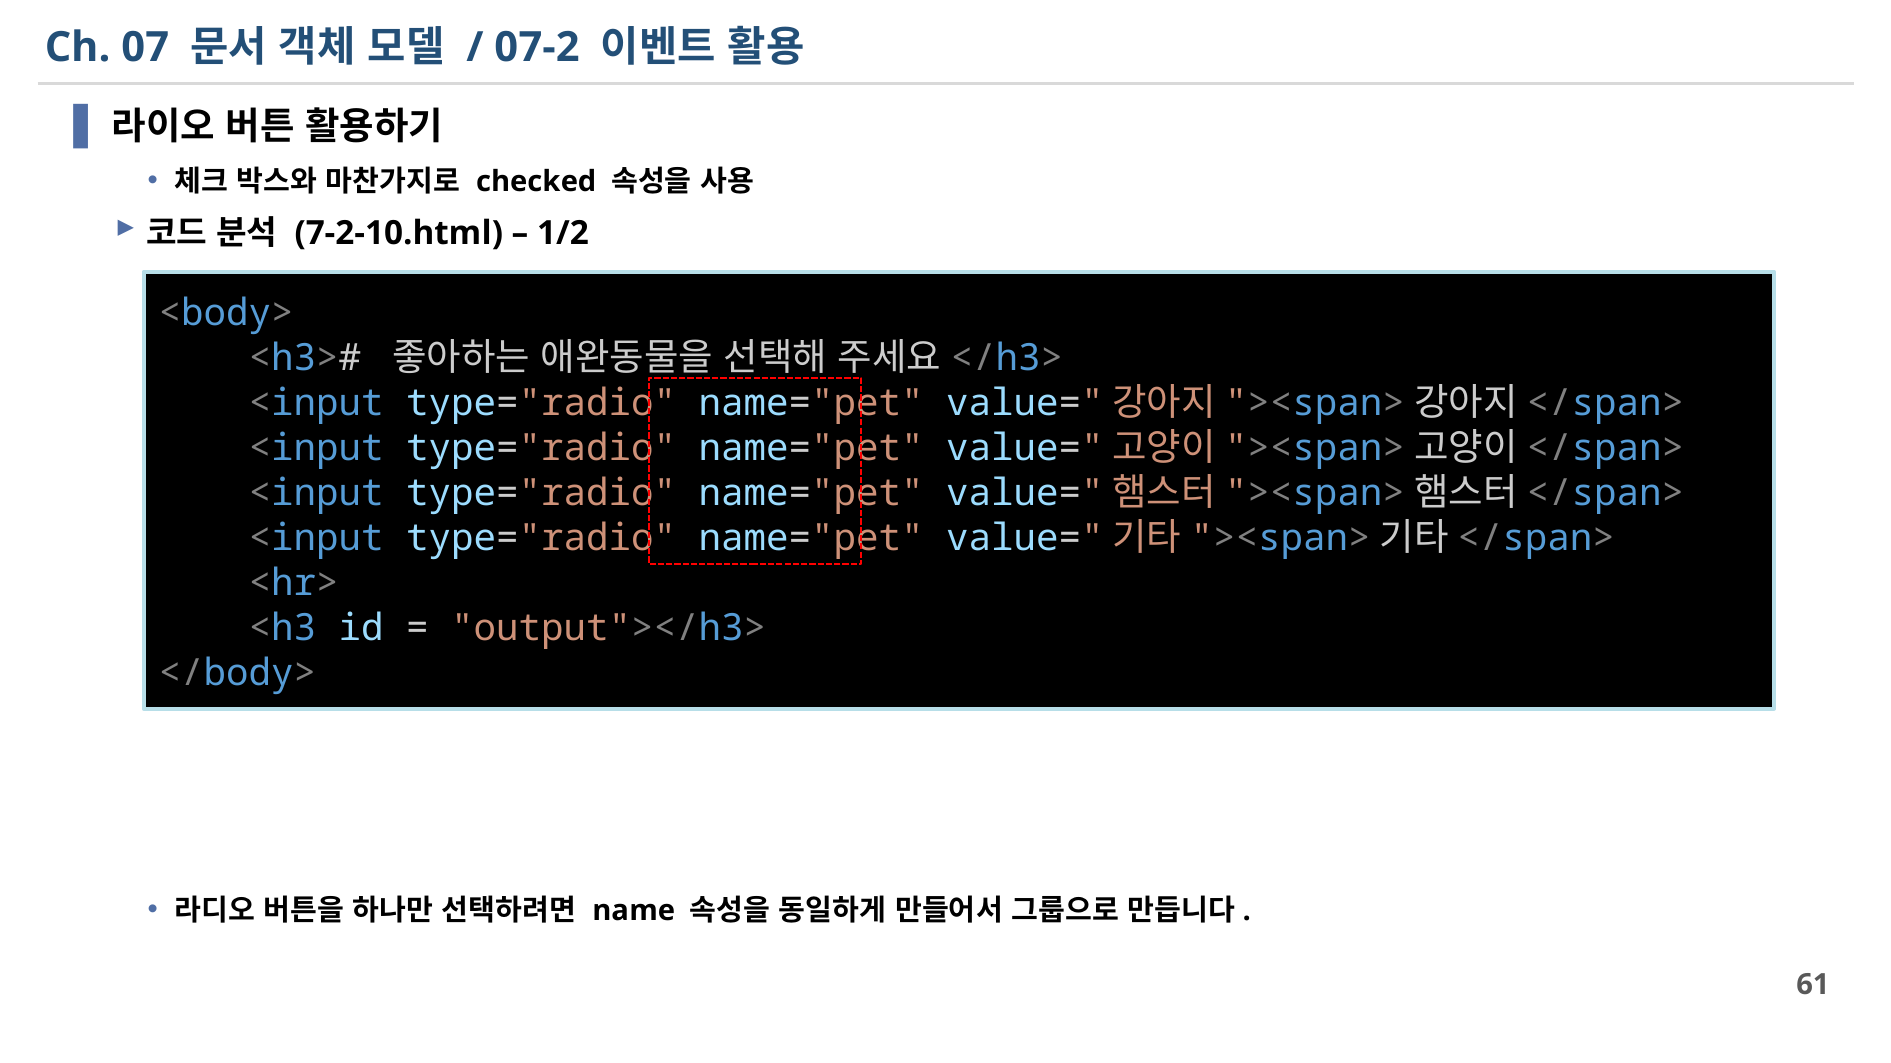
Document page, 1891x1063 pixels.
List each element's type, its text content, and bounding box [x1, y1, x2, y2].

list 라이오 버튼 활용하기 체크 박스와 마찬가지로 checked 속성을 사용 코드 분석 (7-2-10.html) – 1/2 라디오 버튼을 하나만 선택하려면 name 속성을 동일하게 만들어서 그룹으로 만듭니다. [43, 94, 1845, 382]
title Ch. 07 문서 객체 모델 / 07-2 이벤트 활용 [29, 11, 1809, 78]
text_box [647, 376, 863, 566]
slide_number 61 [1703, 956, 1845, 1014]
text_box <body> <h3># 좋아하는 애완동물을 선택해 주세요</h3> <input type="radio" name="pet" value="강아지"><span>강아지</span> <input type="radio" name="pet" value="고양이"><span>고양이</span> <input type="radio" name="pet" value="햄스터"><span>햄스터</span> <input type="radio" name="pet" value="기타"><span>기타</span> <hr> <h3 id = "output"></h3> </body> [142, 270, 1776, 711]
